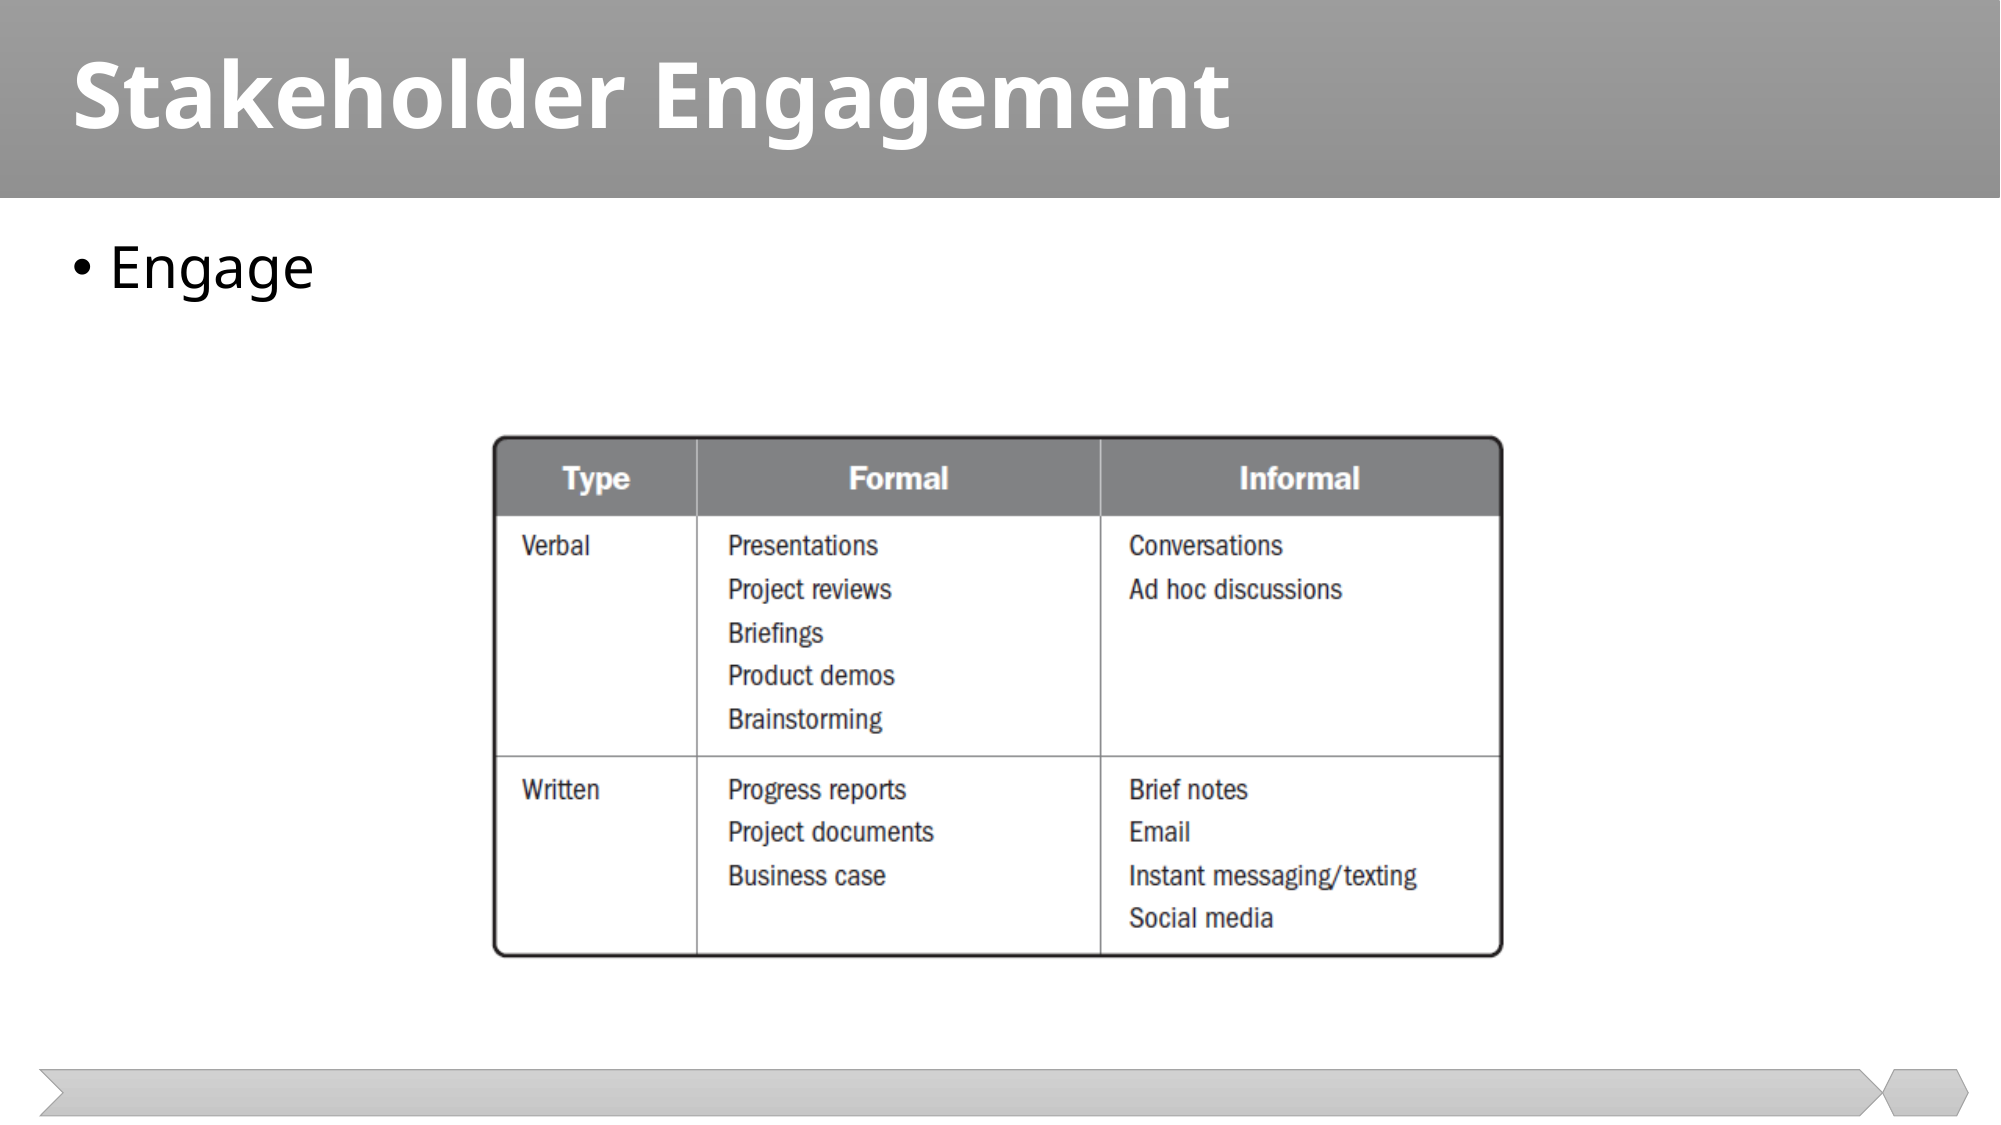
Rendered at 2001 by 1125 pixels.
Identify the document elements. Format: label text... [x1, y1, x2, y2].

list Engage [56, 230, 1969, 1010]
picture [479, 424, 1521, 968]
title Stakeholder Engagement [56, 0, 1969, 199]
